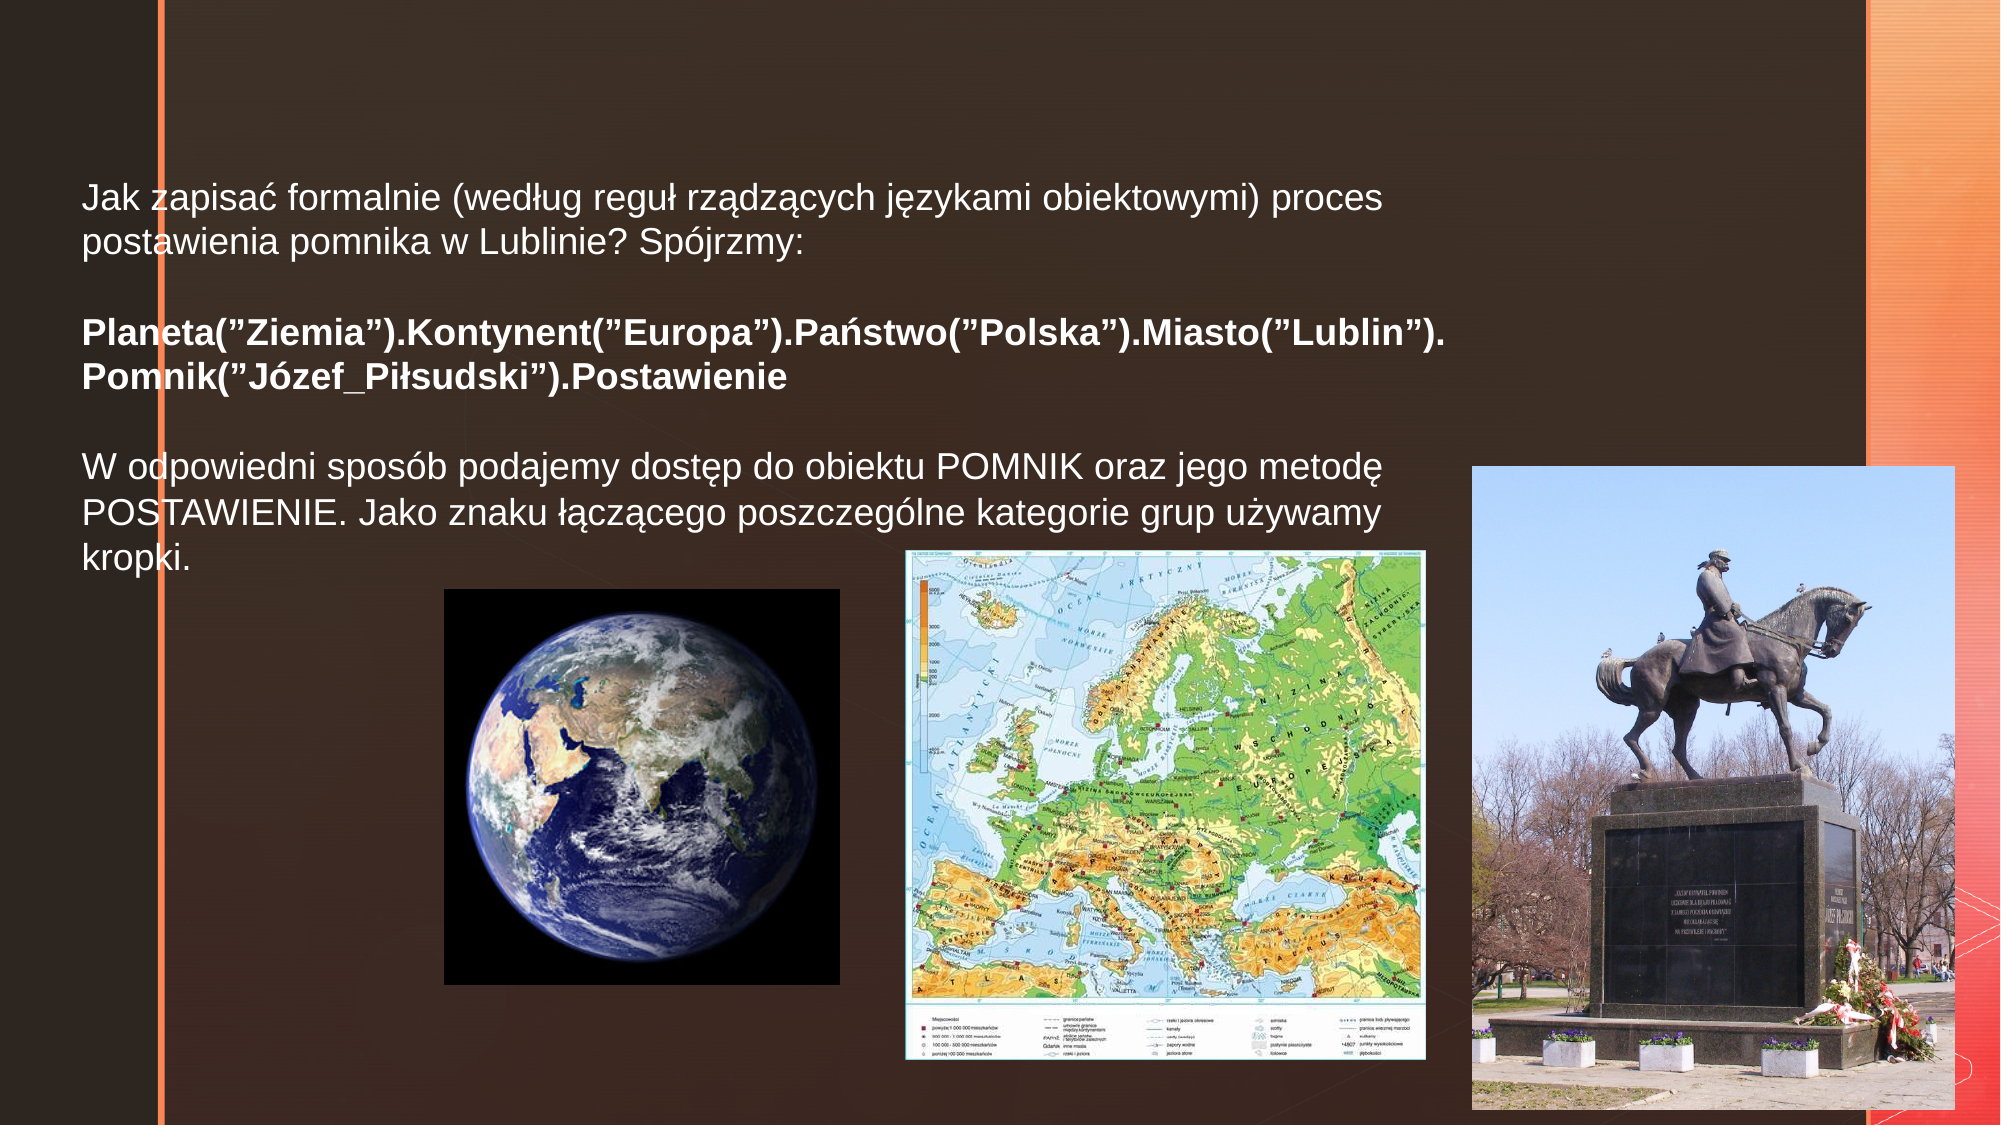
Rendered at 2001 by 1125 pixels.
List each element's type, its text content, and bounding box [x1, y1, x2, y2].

picture [1472, 0, 2001, 1125]
picture [444, 588, 841, 985]
text_box Jak zapisać formalnie (według reguł rządzących językami obiektowymi) proces postawienia pomnika w Lublinie? Spójrzmy: Planeta(”Ziemia”).Kontynent(”Europa”).Państwo(”Polska”).Miasto(”Lublin”).Pomnik(”Józef_Piłsudski”).Postawienie W odpowiedni sposób podajemy dostęp do obiektu POMNIK oraz jego metodę POSTAWIENIE. Jako znaku łączącego poszczególne kategorie grup używamy kropki. [66, 165, 1466, 585]
picture [905, 550, 1426, 1060]
